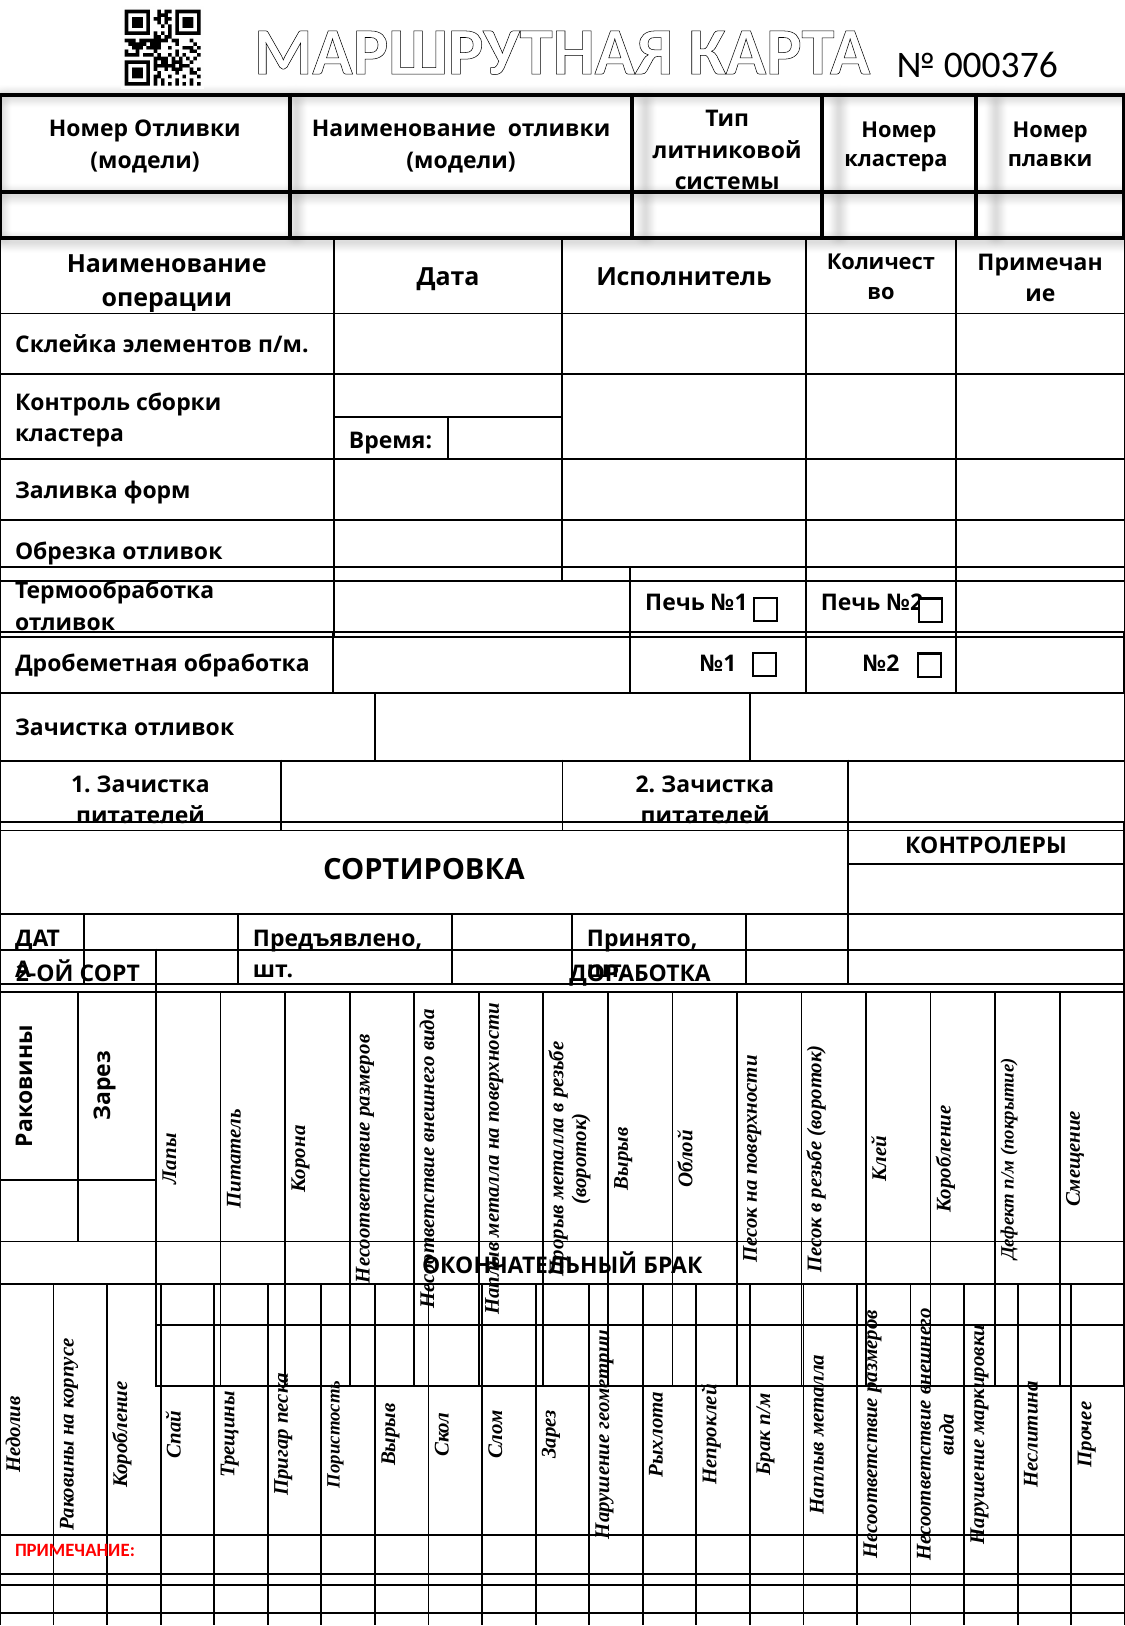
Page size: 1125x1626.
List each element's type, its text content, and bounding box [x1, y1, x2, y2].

table_cell Зарез [537, 1285, 588, 1534]
table_cell [335, 521, 561, 566]
table_cell Несоответствие внешнего вида [911, 1285, 963, 1534]
table_cell Дефект п/м (покрытие) [996, 993, 1059, 1241]
table_header ОКОНЧАТЕЛЬНЫЙ БРАК [1, 1242, 1124, 1283]
table_cell Наплыв металла на поверхности [480, 993, 542, 1241]
table_cell [1072, 1614, 1124, 1625]
table_cell [449, 418, 561, 458]
table_cell [453, 915, 571, 983]
table_cell [849, 915, 1123, 983]
table_header Номер Отливки (модели) [2, 97, 288, 190]
table_header Термообработка отливок [1, 568, 333, 631]
table_cell Раковины [1, 993, 77, 1179]
table_cell Лапы [157, 993, 220, 1241]
table_header [376, 694, 749, 760]
table_header 2-ОЙ СОРТ [1, 985, 155, 991]
table_header [334, 633, 629, 692]
table_cell [85, 915, 237, 983]
table_cell [483, 1614, 535, 1625]
table_cell Песок в резьбе (вороток) [802, 993, 865, 1241]
table_cell Время: [335, 418, 447, 458]
table_cell [162, 1614, 213, 1625]
table_cell [54, 1614, 106, 1625]
table_cell [563, 375, 805, 458]
table_cell [1, 1614, 53, 1625]
table_cell Обрезка отливок [1, 521, 333, 566]
table_cell Несоответствие размеров [858, 1285, 910, 1534]
table_cell [911, 1614, 963, 1625]
table_header Печь №2 [807, 568, 955, 631]
table_cell Облой [673, 993, 736, 1241]
table_cell [697, 1614, 749, 1625]
table_cell Песок на поверхности [738, 993, 801, 1241]
table_cell [563, 521, 805, 566]
table_header [957, 633, 1123, 692]
table_cell [292, 194, 630, 236]
table_header Дробеметная обработка [1, 633, 332, 692]
table_cell [807, 521, 955, 566]
table_cell [108, 1614, 160, 1625]
table_cell [804, 1614, 856, 1625]
table_cell [429, 1614, 481, 1625]
table_cell Коробление [108, 1285, 160, 1534]
table_cell Трещины [215, 1285, 267, 1534]
table_cell Корона [286, 993, 349, 1241]
table_header Количество [807, 239, 955, 313]
table_cell [376, 1614, 428, 1625]
table_cell [1, 1575, 1124, 1612]
table_header ДОРАБОТКА [157, 985, 1123, 991]
table_cell Вырыв [376, 1285, 428, 1534]
table_cell Нарушение геометрии [590, 1285, 642, 1534]
table_cell [807, 460, 955, 519]
table_cell Контроль сборки кластера [1, 375, 333, 458]
table_cell Склейка элементов п/м. [1, 314, 333, 373]
table_cell [957, 521, 1124, 566]
text_box № 000376 [881, 32, 1073, 93]
table_header СОРТИРОВКА [1, 823, 847, 913]
table_cell [335, 375, 561, 416]
text_box МАРШРУТНАЯ КАРТА [238, 0, 886, 87]
table_cell Неслитина [1019, 1285, 1070, 1534]
table_header [282, 762, 562, 821]
table_cell [269, 1614, 320, 1625]
table_header Тип литниковой системы [634, 97, 820, 190]
table_header Наименование операции [1, 239, 333, 313]
table_header ПРИМЕЧАНИЕ: [1, 1536, 1124, 1573]
table_header Примечание [957, 239, 1124, 313]
table_header Дата [335, 239, 561, 313]
table_header Номер кластера [824, 97, 974, 190]
table_cell [858, 1614, 910, 1625]
table_cell [965, 1614, 1017, 1625]
table_cell Непроклей [697, 1285, 749, 1534]
table_header КОНТРОЛЕРЫ [849, 823, 1123, 863]
table_cell [644, 1614, 695, 1625]
table_cell [335, 314, 561, 373]
table_header [957, 568, 1124, 631]
table_header Номер плавки [978, 97, 1122, 190]
table_cell [824, 194, 974, 236]
table_cell [322, 1614, 374, 1625]
table_cell [537, 1614, 588, 1625]
table_cell Предъявлено, шт. [239, 915, 451, 983]
table_cell [807, 314, 955, 373]
table_cell Клей [867, 993, 930, 1241]
table_cell [634, 194, 820, 236]
table_cell Прочее [1072, 1285, 1124, 1534]
table_cell Раковины на корпусе [54, 1285, 106, 1534]
table_header [751, 694, 1124, 760]
table_header №1 [631, 633, 805, 692]
table_header №2 [807, 633, 955, 692]
table_cell Зарез [79, 993, 155, 1179]
table_cell Пригар песка [269, 1285, 320, 1534]
table_cell [563, 460, 805, 519]
table_cell Вырыв [609, 993, 672, 1241]
table_cell [590, 1614, 642, 1625]
table_cell Несоответствие внешнего вида [415, 993, 478, 1241]
table_cell Скол [429, 1285, 481, 1534]
table_cell [751, 1614, 803, 1625]
table_header [335, 568, 629, 631]
table_cell [747, 915, 847, 983]
table_header Наименование отливки (модели) [292, 97, 630, 190]
table_cell [215, 1614, 267, 1625]
table_cell [563, 314, 805, 373]
table_cell [807, 375, 955, 458]
table_cell Недолив [1, 1285, 53, 1534]
table_cell Пористость [322, 1285, 374, 1534]
table_cell Заливка форм [1, 460, 333, 519]
table_cell Брак п/м [751, 1285, 803, 1534]
table_cell Слом [483, 1285, 535, 1534]
table_cell [1019, 1614, 1070, 1625]
table_cell ДАТА [1, 915, 83, 983]
table_cell [957, 375, 1124, 458]
table_cell [335, 460, 561, 519]
table_cell [2, 194, 288, 236]
table_cell [1, 1181, 77, 1241]
picture [121, 6, 204, 89]
table_cell [957, 460, 1124, 519]
table_header Исполнитель [563, 239, 805, 313]
table_header 1. Зачистка питателей [1, 762, 280, 821]
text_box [752, 597, 943, 678]
table_cell Рыхлота [644, 1285, 695, 1534]
table_cell Коробление [931, 993, 994, 1241]
table_cell [957, 314, 1124, 373]
table_cell [978, 194, 1122, 236]
table_cell [79, 1181, 155, 1241]
table_cell Прорыв металла в резьбе (вороток) [544, 993, 607, 1241]
table_header Зачистка отливок [1, 694, 374, 760]
table_cell Питатель [221, 993, 284, 1241]
table_cell Принято, шт. [573, 915, 745, 983]
table_header [849, 762, 1124, 821]
table_header 2. Зачистка питателей [563, 762, 847, 821]
table_cell Несоответствие размеров [351, 993, 413, 1241]
table_cell Нарушение маркировки [965, 1285, 1017, 1534]
table_cell [849, 865, 1123, 913]
table_header Печь №1 [631, 568, 805, 631]
table_cell Наплыв металла [804, 1285, 856, 1534]
table_cell Смещение [1061, 993, 1123, 1241]
table_cell Спай [162, 1285, 213, 1534]
